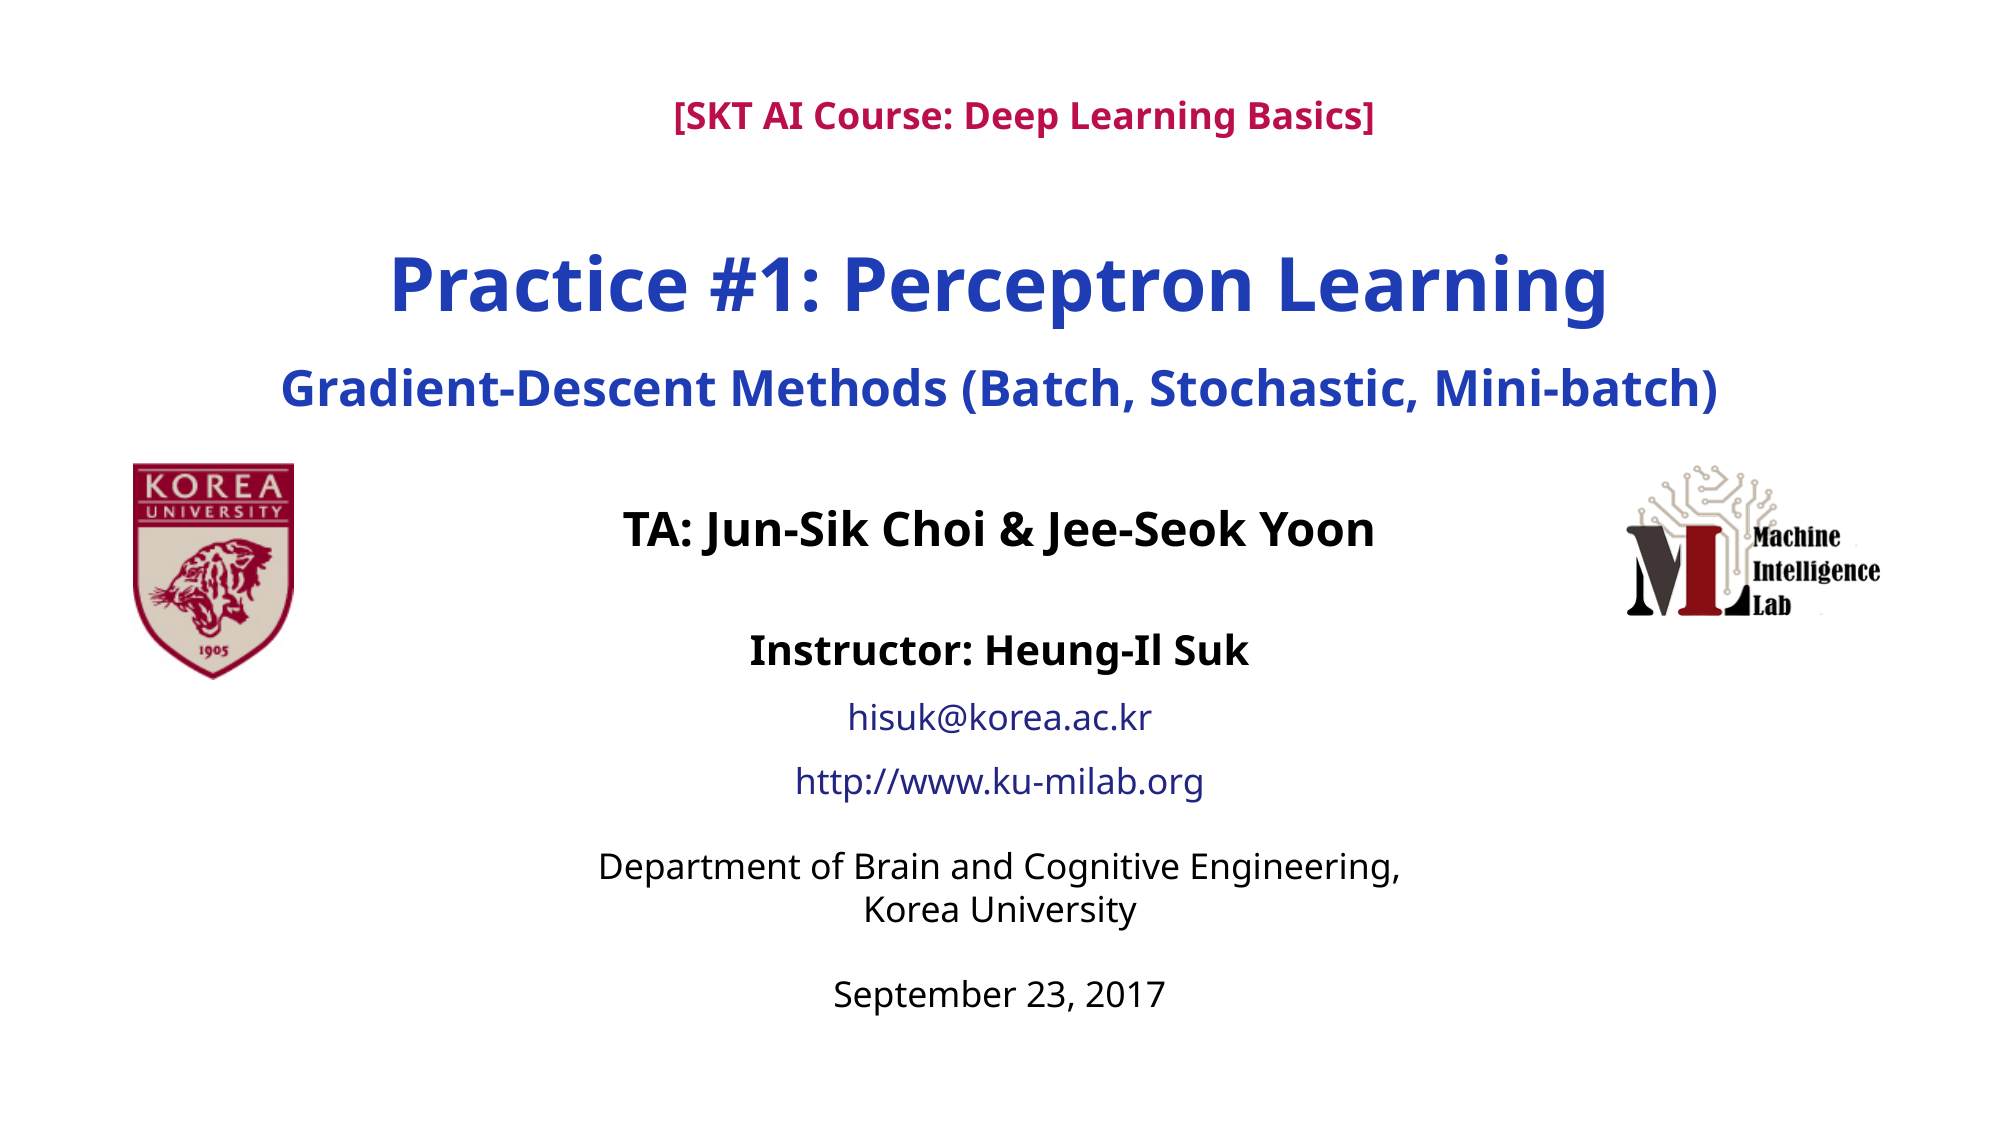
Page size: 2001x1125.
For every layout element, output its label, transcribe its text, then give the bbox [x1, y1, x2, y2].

subtitle TA: Jun-Sik Choi & Jee-Seok Yoon Instructor: Heung-Il Suk hisuk@korea.ac.kr http://www.ku-milab.org Department of Brain and Cognitive Engineering, Korea University September 23, 2017 [565, 463, 1435, 1030]
picture [133, 463, 294, 680]
picture [1625, 463, 1881, 618]
text_box [SKT AI Course: Deep Learning Basics] [658, 85, 1391, 145]
title Practice #1: Perceptron Learning Gradient-Descent Methods (Batch, Stochastic, Mini-batch) [249, 181, 1750, 428]
